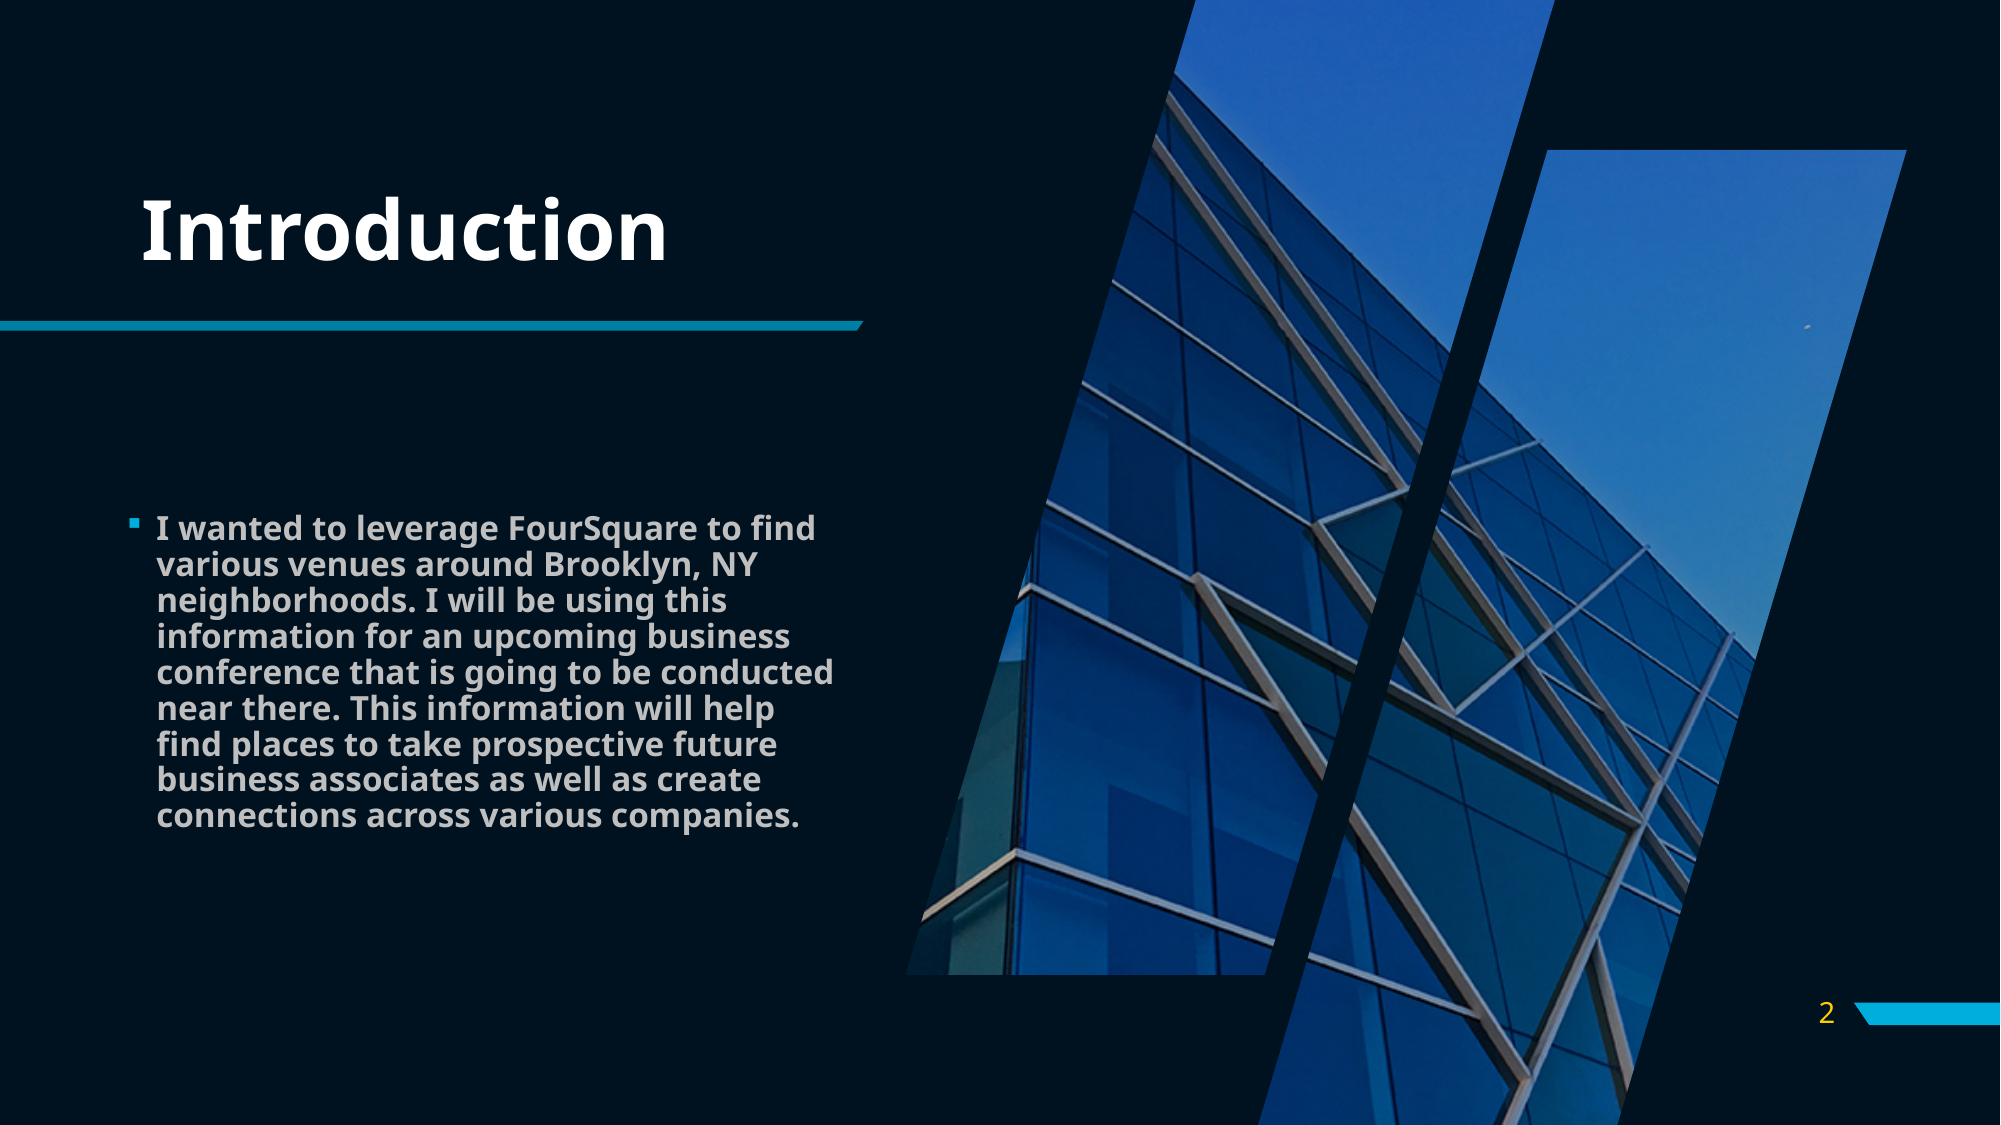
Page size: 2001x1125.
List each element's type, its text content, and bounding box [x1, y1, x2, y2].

picture [905, 0, 1907, 1125]
list I wanted to leverage FourSquare to find various venues around Brooklyn, NY neighborhoods. I will be using this information for an upcoming business conference that is going to be conducted near there. This information will help find places to take prospective future business associates as well as create connections across various companies. [126, 504, 853, 929]
title Introduction [126, 169, 905, 298]
